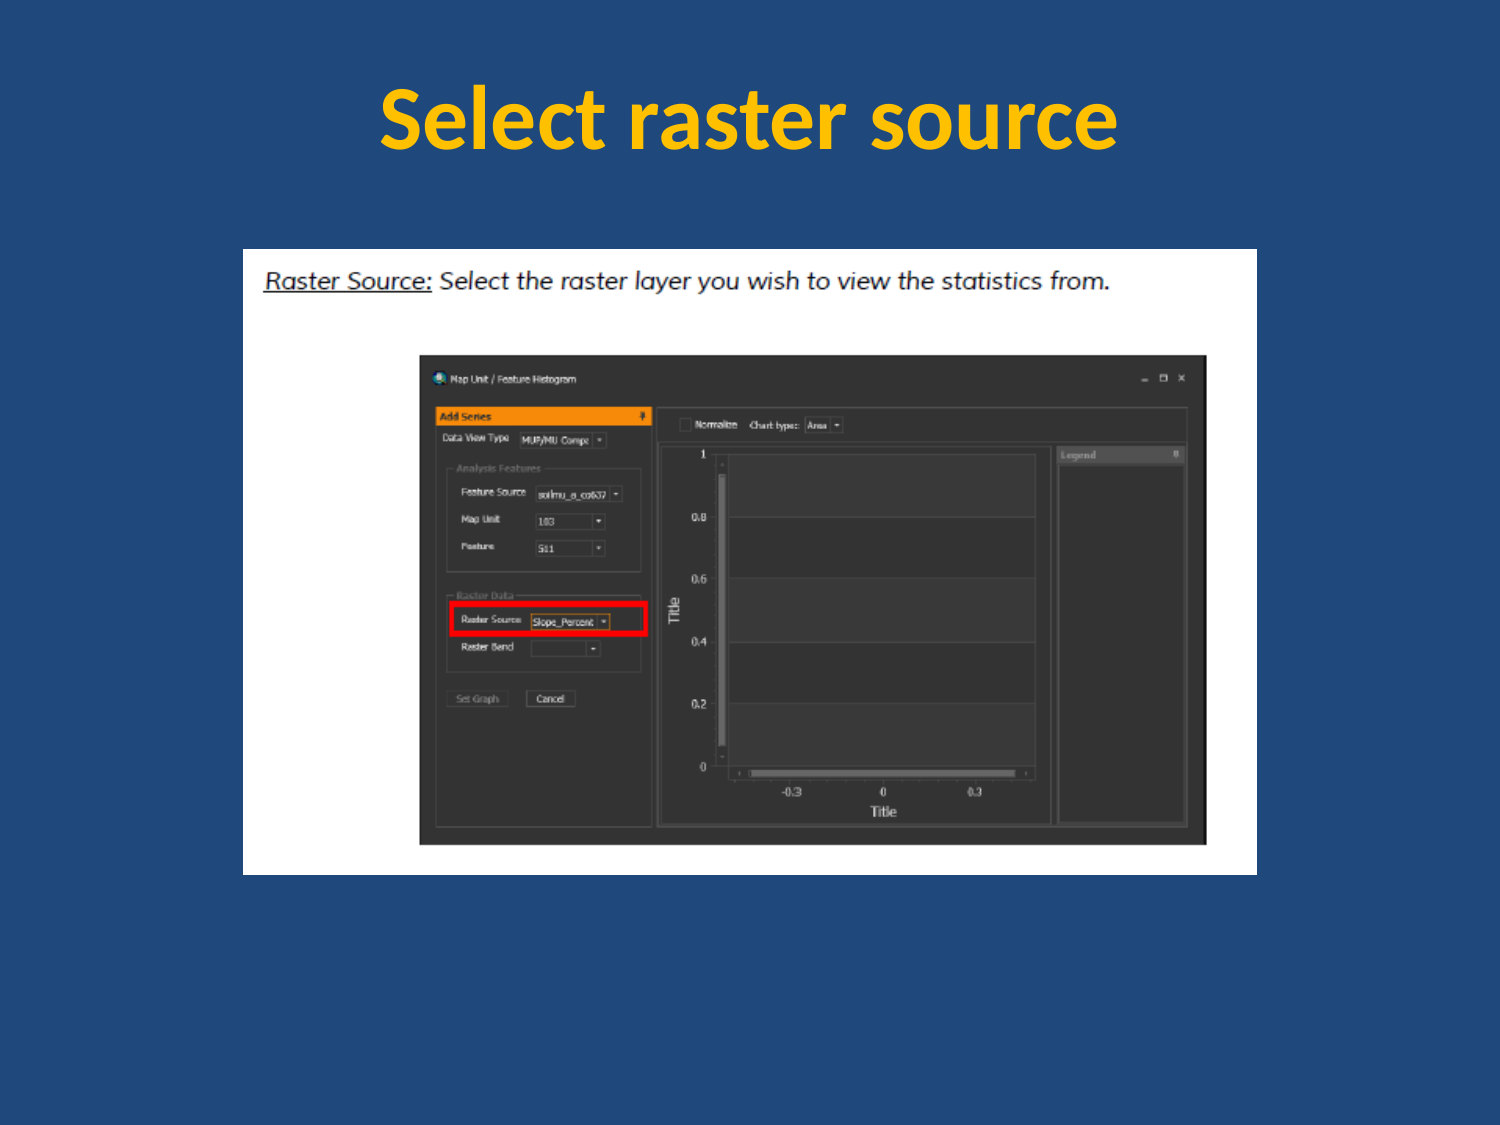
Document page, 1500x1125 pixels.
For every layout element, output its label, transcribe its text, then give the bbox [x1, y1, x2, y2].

picture [243, 249, 1257, 876]
title Select raster source [75, 37, 1425, 188]
